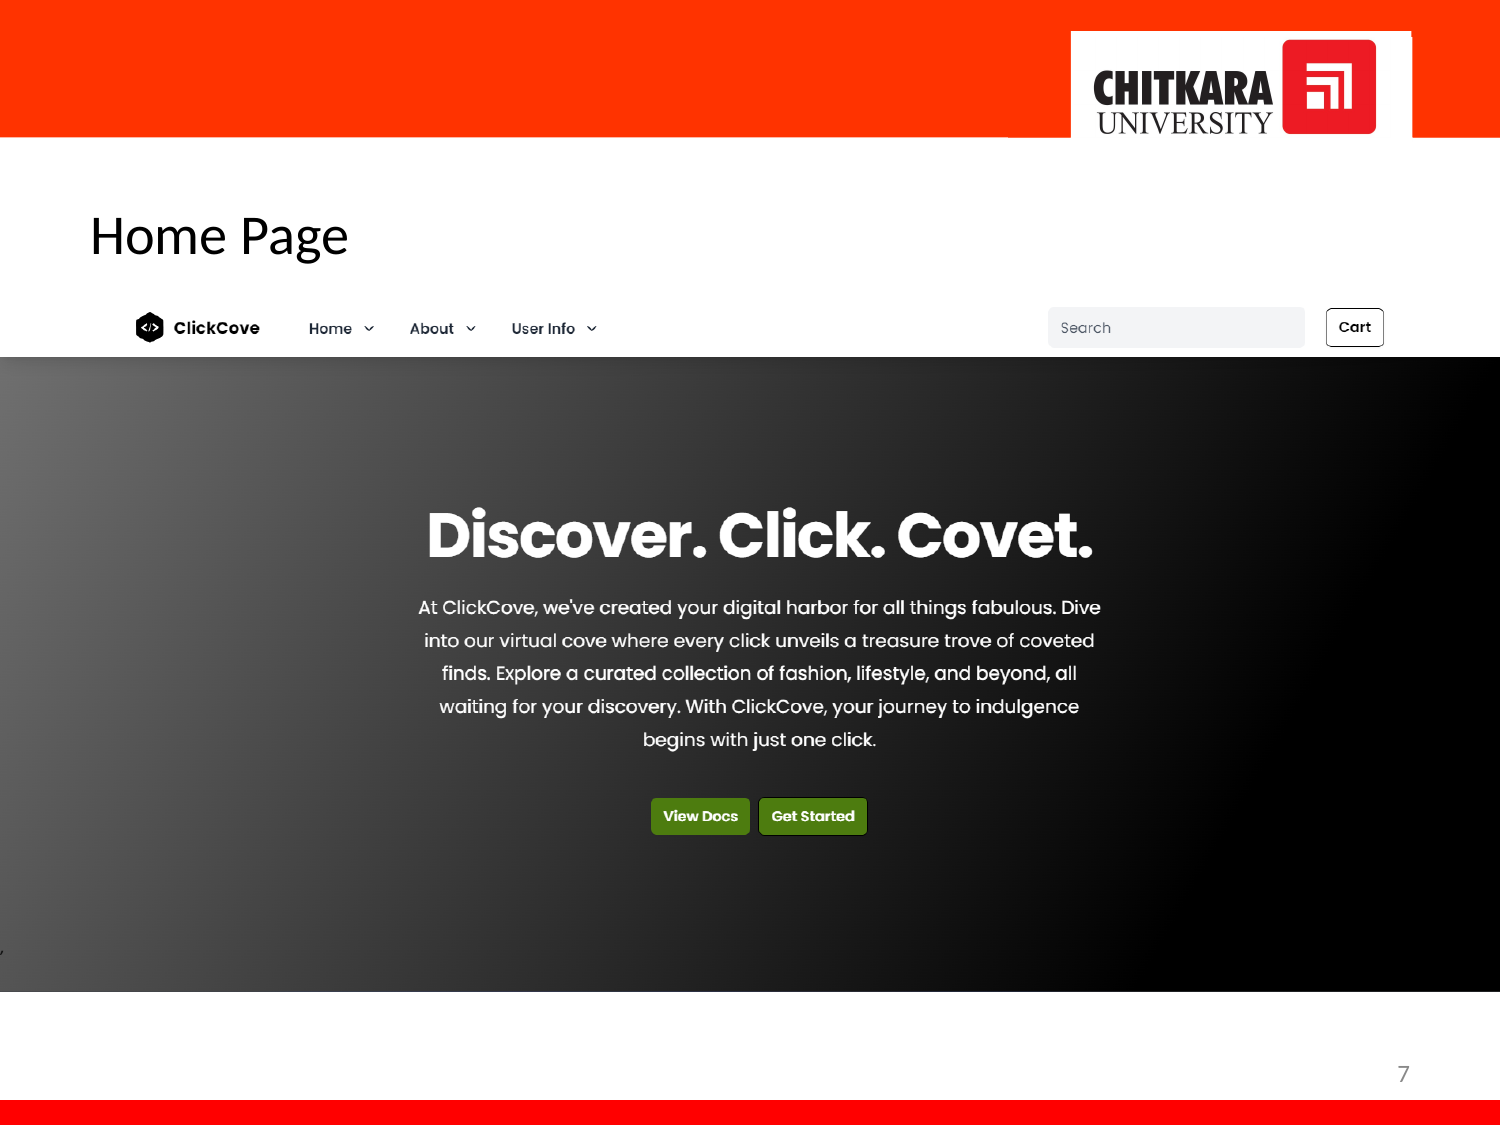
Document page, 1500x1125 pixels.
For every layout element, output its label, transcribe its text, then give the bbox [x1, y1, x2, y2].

slide_number ‹#› [1074, 1042, 1425, 1103]
list Home Page [75, 191, 1425, 298]
picture [1074, 37, 1391, 138]
picture [0, 300, 1500, 992]
